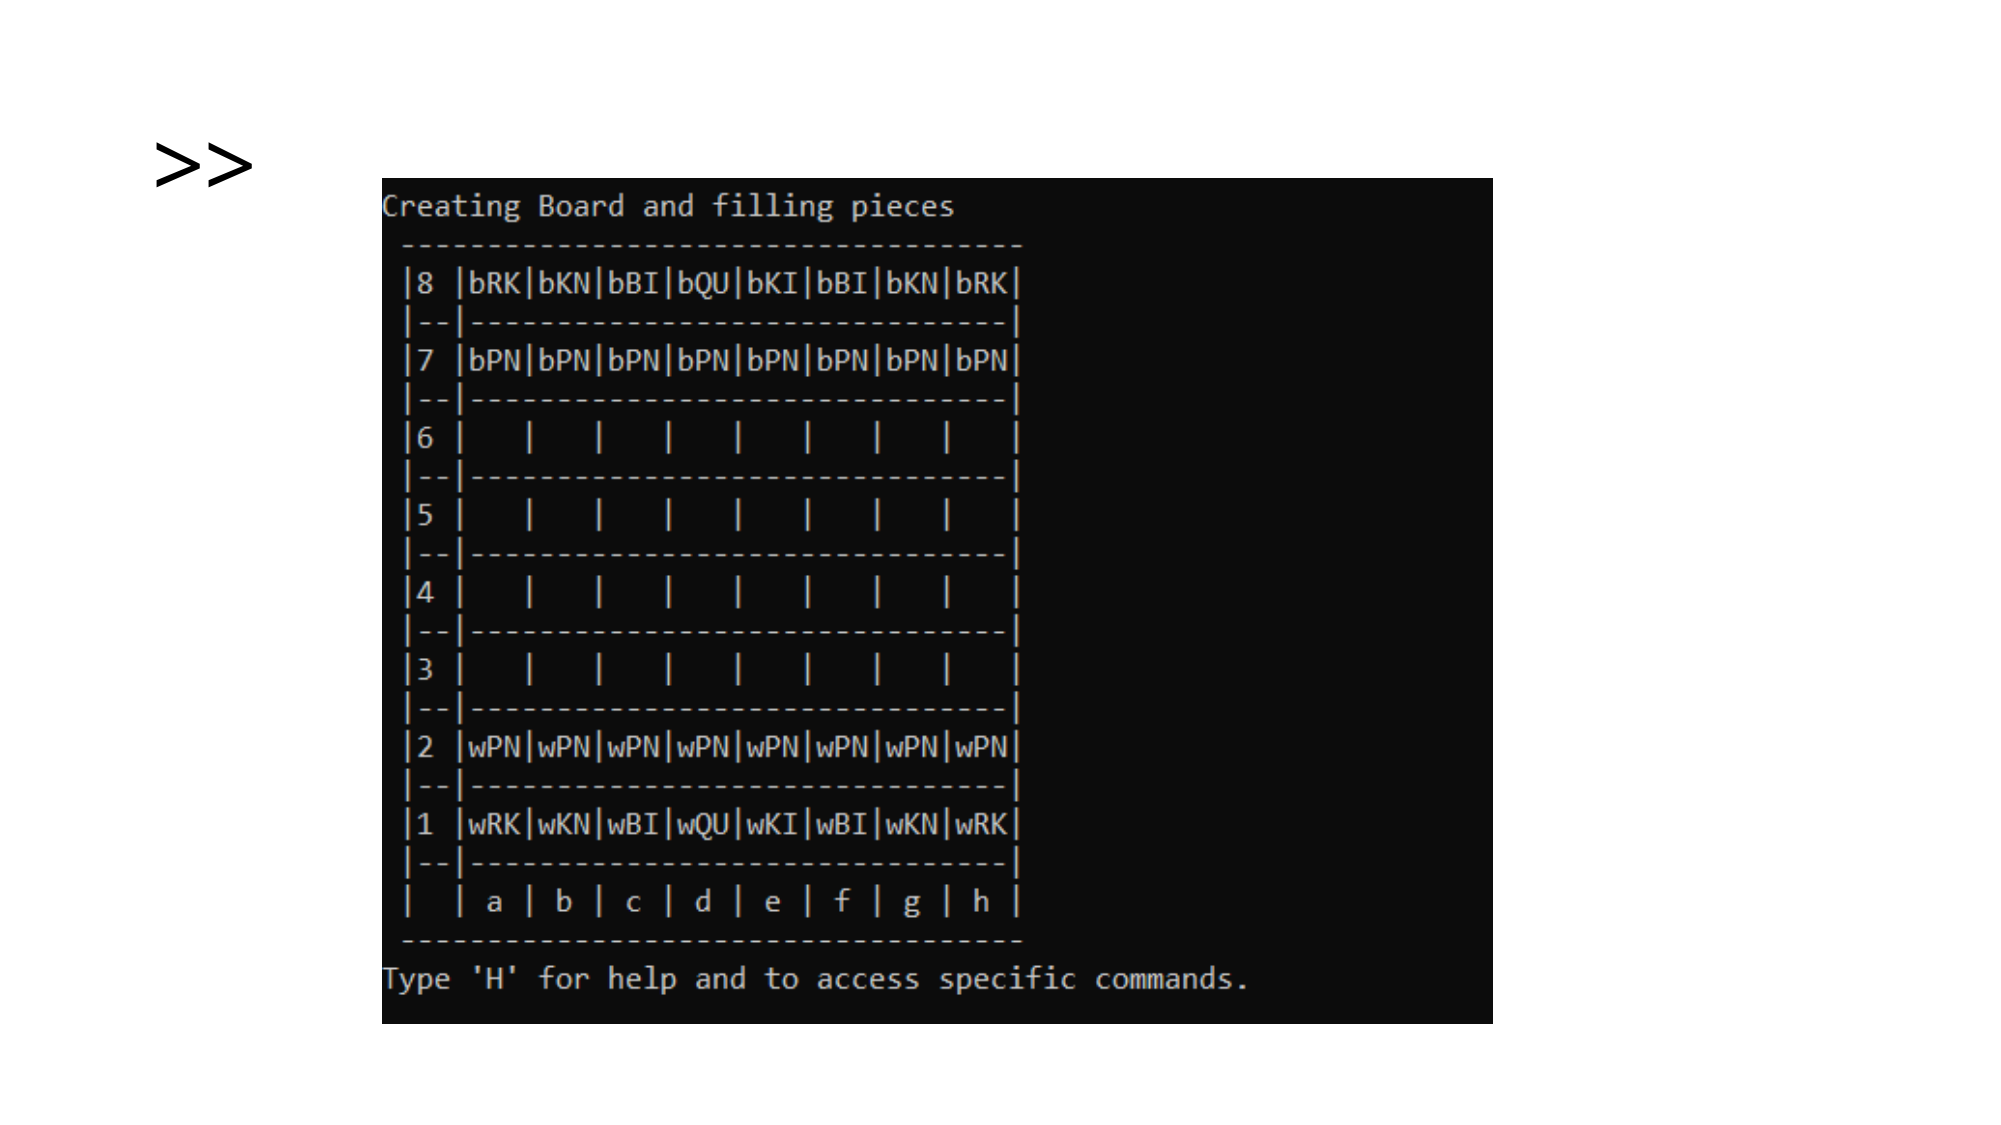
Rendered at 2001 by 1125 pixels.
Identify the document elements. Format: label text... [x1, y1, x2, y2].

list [382, 178, 1493, 1024]
title >> [137, 59, 1863, 278]
